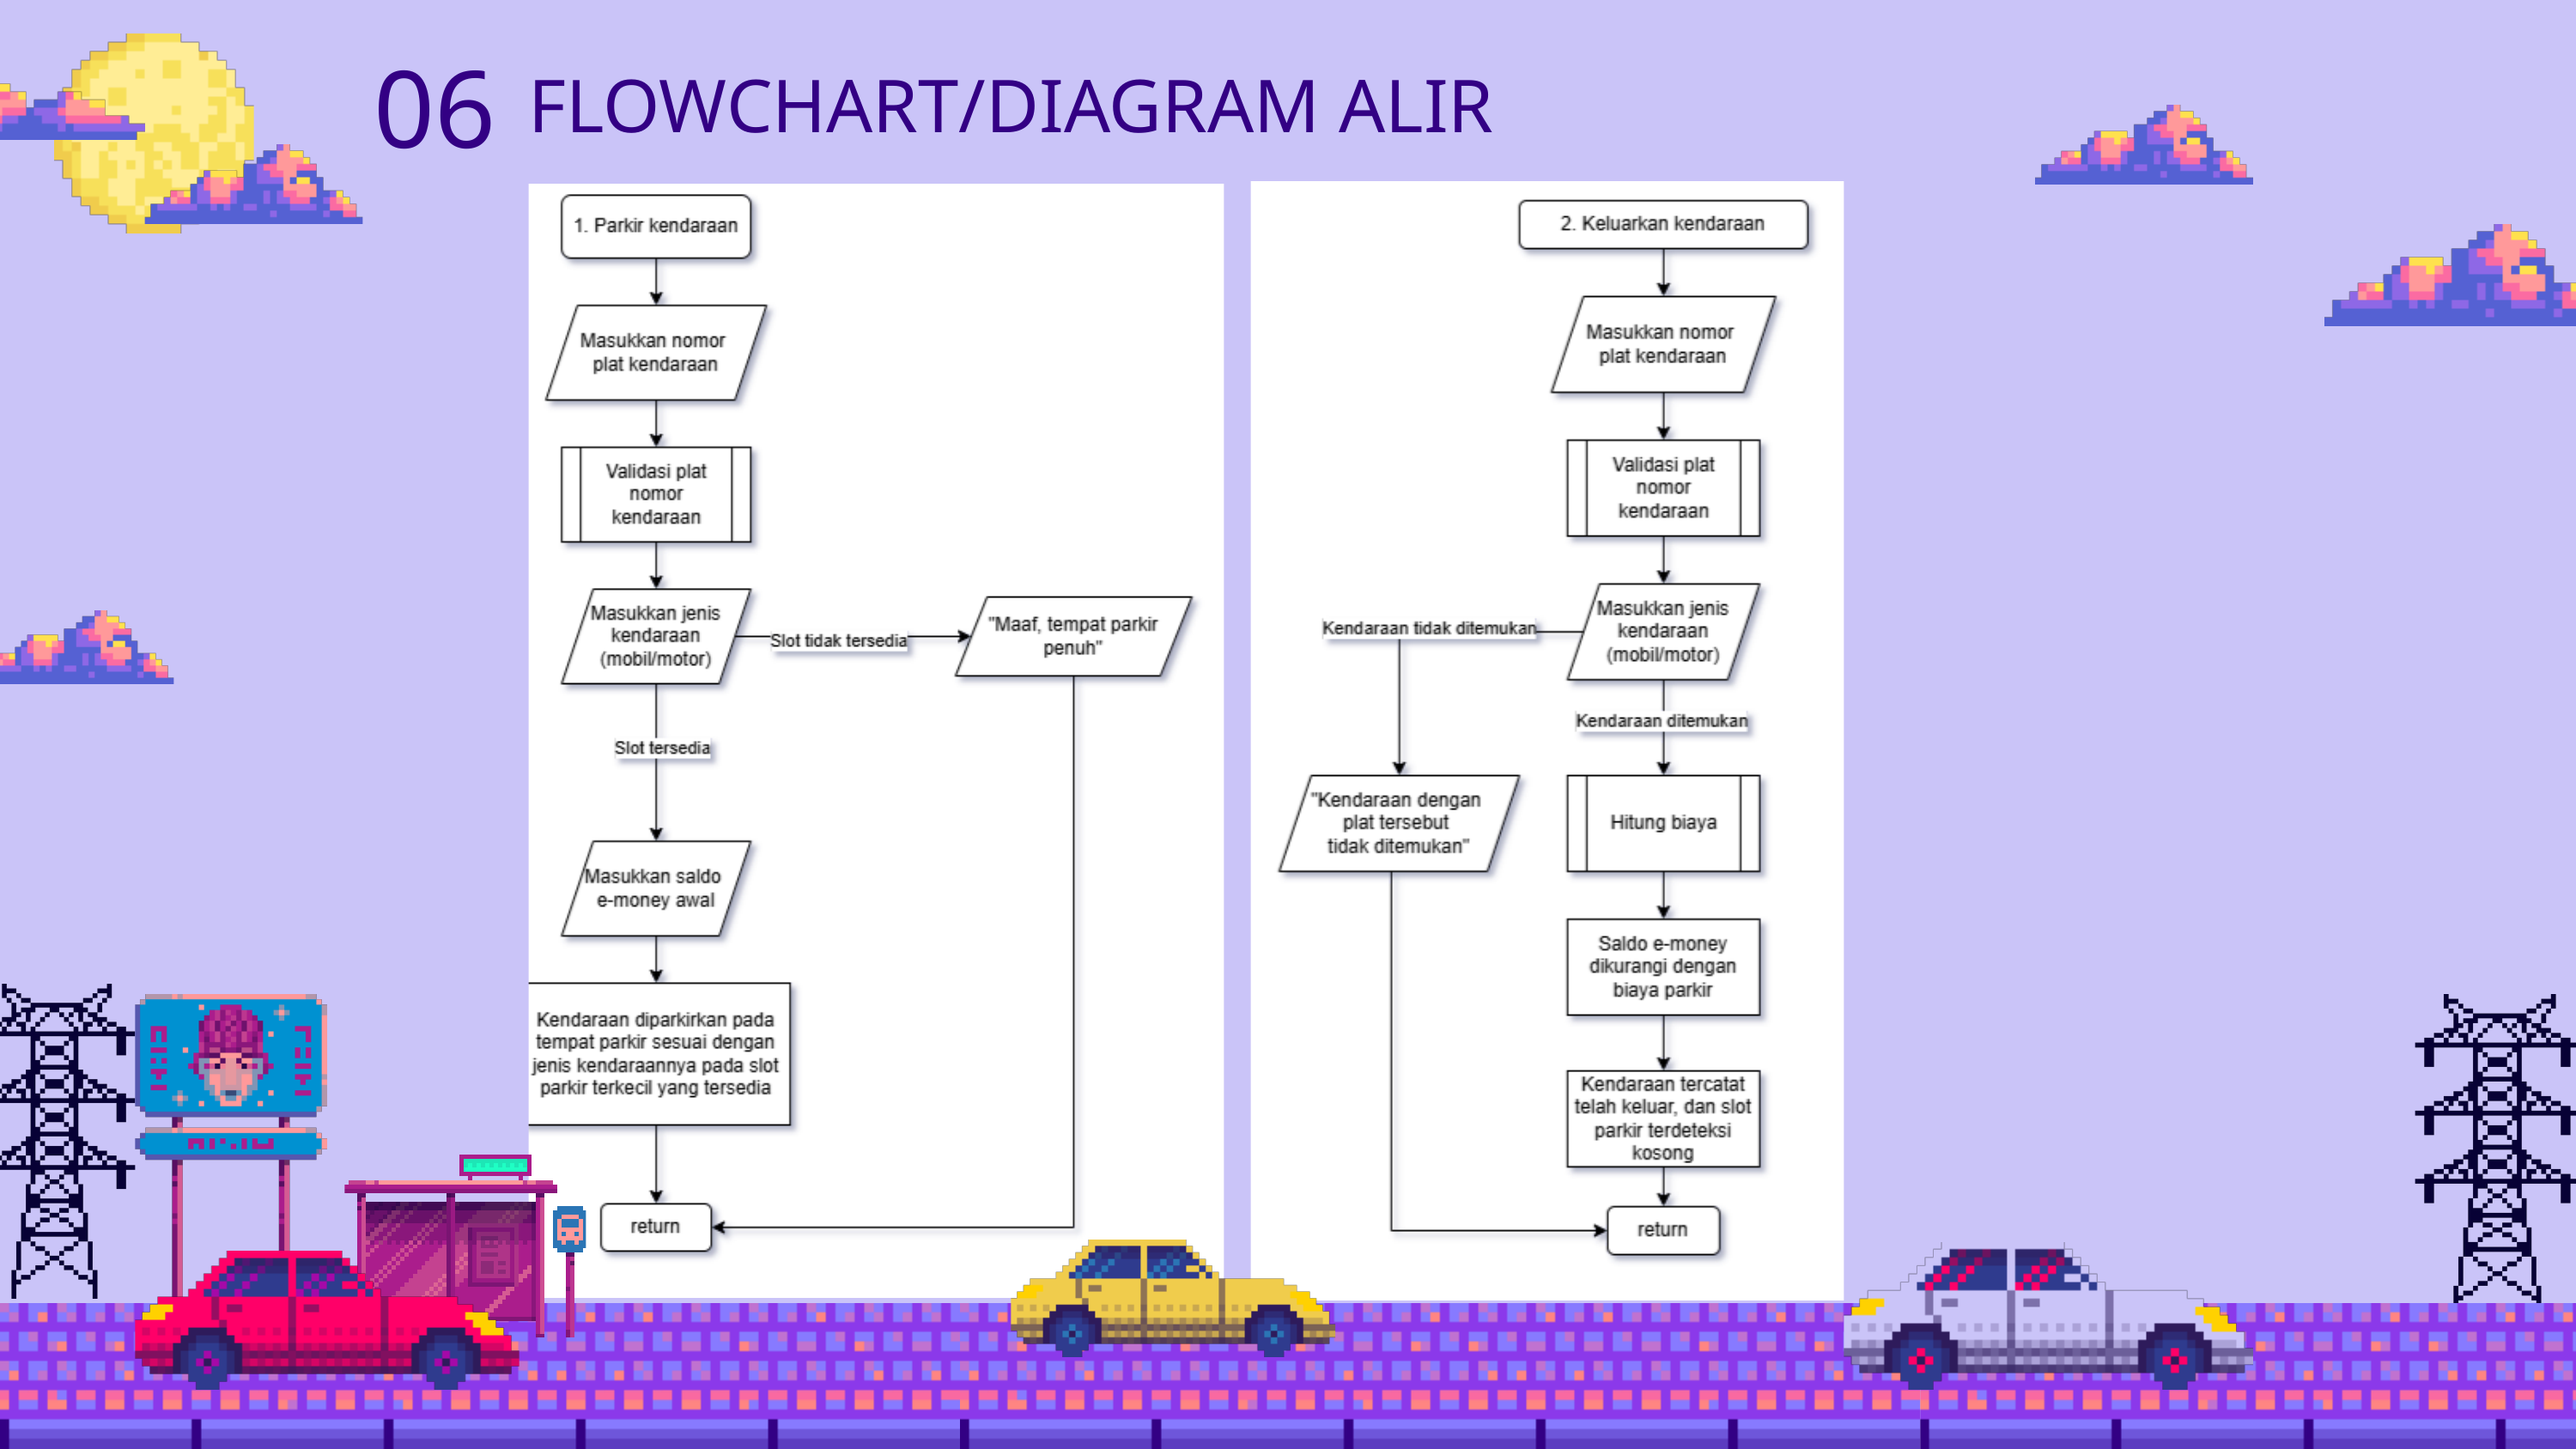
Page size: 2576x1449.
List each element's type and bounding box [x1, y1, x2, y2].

text_box [1250, 207, 1844, 1300]
text_box [135, 994, 327, 1251]
text_box [2035, 105, 2253, 185]
text_box [1920, 1303, 2576, 1449]
text_box [326, 69, 1921, 197]
text_box [54, 33, 254, 233]
text_box [2324, 224, 2576, 326]
text_box [0, 610, 174, 684]
text_box [2415, 994, 2576, 1303]
text_box [144, 144, 363, 224]
text_box [528, 207, 1224, 1298]
text_box [1011, 1240, 1336, 1303]
text_box [135, 1251, 519, 1303]
text_box [344, 1155, 586, 1303]
text_box [0, 60, 145, 140]
text_box [0, 1303, 1920, 1449]
text_box [1844, 1242, 2253, 1303]
text_box [0, 984, 136, 1299]
